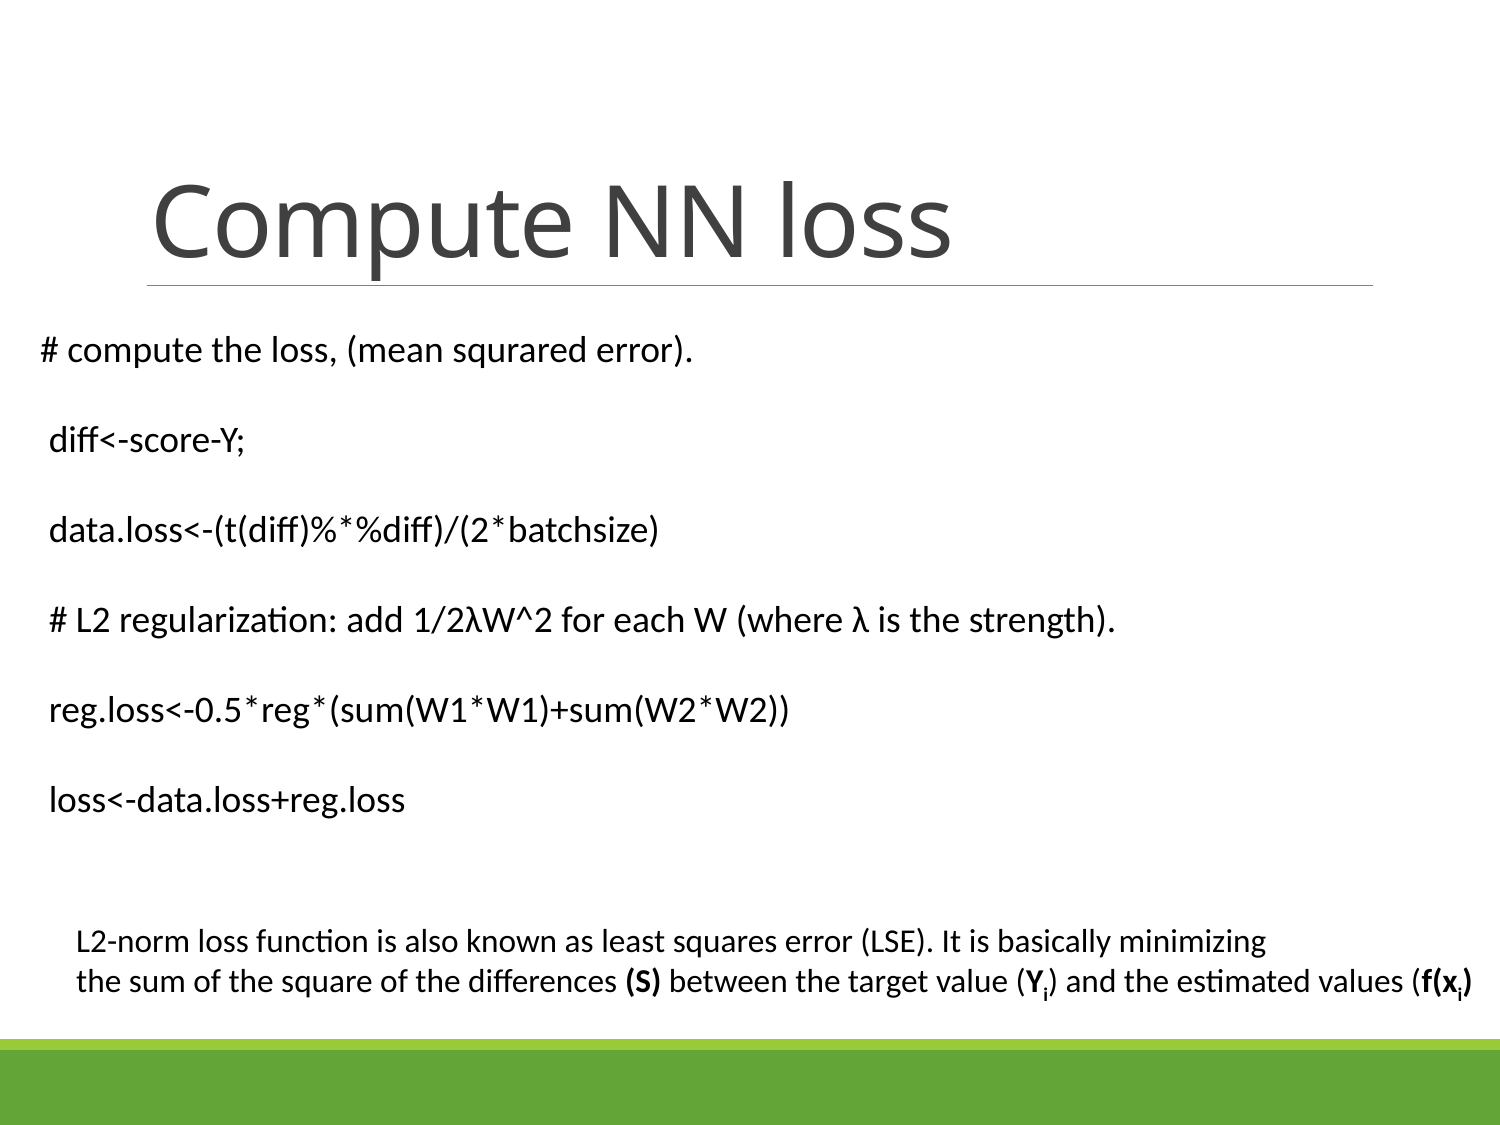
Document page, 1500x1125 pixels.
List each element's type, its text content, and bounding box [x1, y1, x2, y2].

title Compute NN loss [135, 47, 1373, 285]
text_box L2-norm loss function is also known as least squares error (LSE). It is basically minimizing the sum of the square of the differences (S) between the target value (Yi) and the estimated values (f(xi) [61, 912, 1488, 1013]
text_box # compute the loss, (mean squrared error). diff<-score-Y; data.loss<-(t(diff)%*%diff)/(2*batchsize) # L2 regularization: add 1/2λW^2 for each W (where λ is the strength). reg.loss<-0.5*reg*(sum(W1*W1)+sum(W2*W2)) loss<-data.loss+reg.loss [0, 317, 1500, 828]
